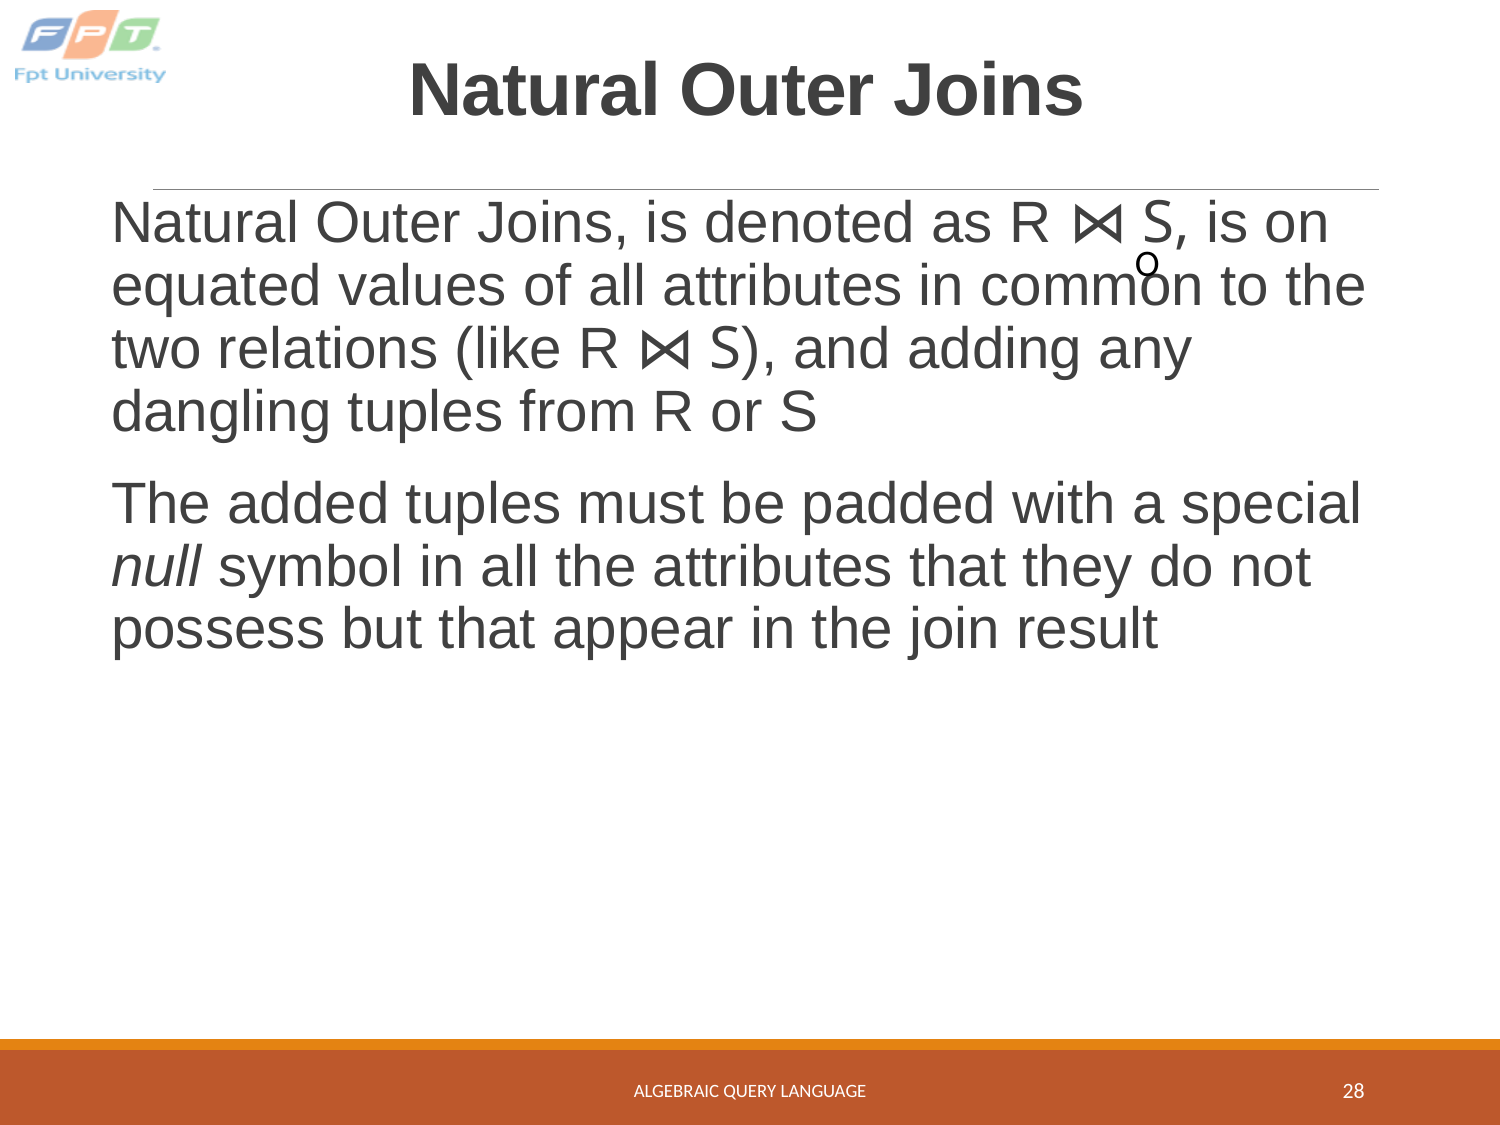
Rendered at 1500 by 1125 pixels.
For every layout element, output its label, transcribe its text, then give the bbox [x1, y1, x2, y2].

text_box [1112, 350, 1267, 456]
list Natural Outer Joins, is denoted as R ⋈ S, is on equated values of all attributes in common to the two relations (like R ⋈ S), and adding any dangling tuples from R or S The added tuples must be padded with a special null symbol in all the attributes that they do not possess but that appear in the join result [96, 185, 1399, 1017]
text_box O [1120, 231, 1200, 337]
slide_number 28 [1218, 1059, 1380, 1120]
footer ALGEBRAIC QUERY LANGUAGE [453, 1059, 1047, 1120]
title Natural Outer Joins [96, 47, 1399, 185]
table_cell 0 [15, 10, 166, 83]
